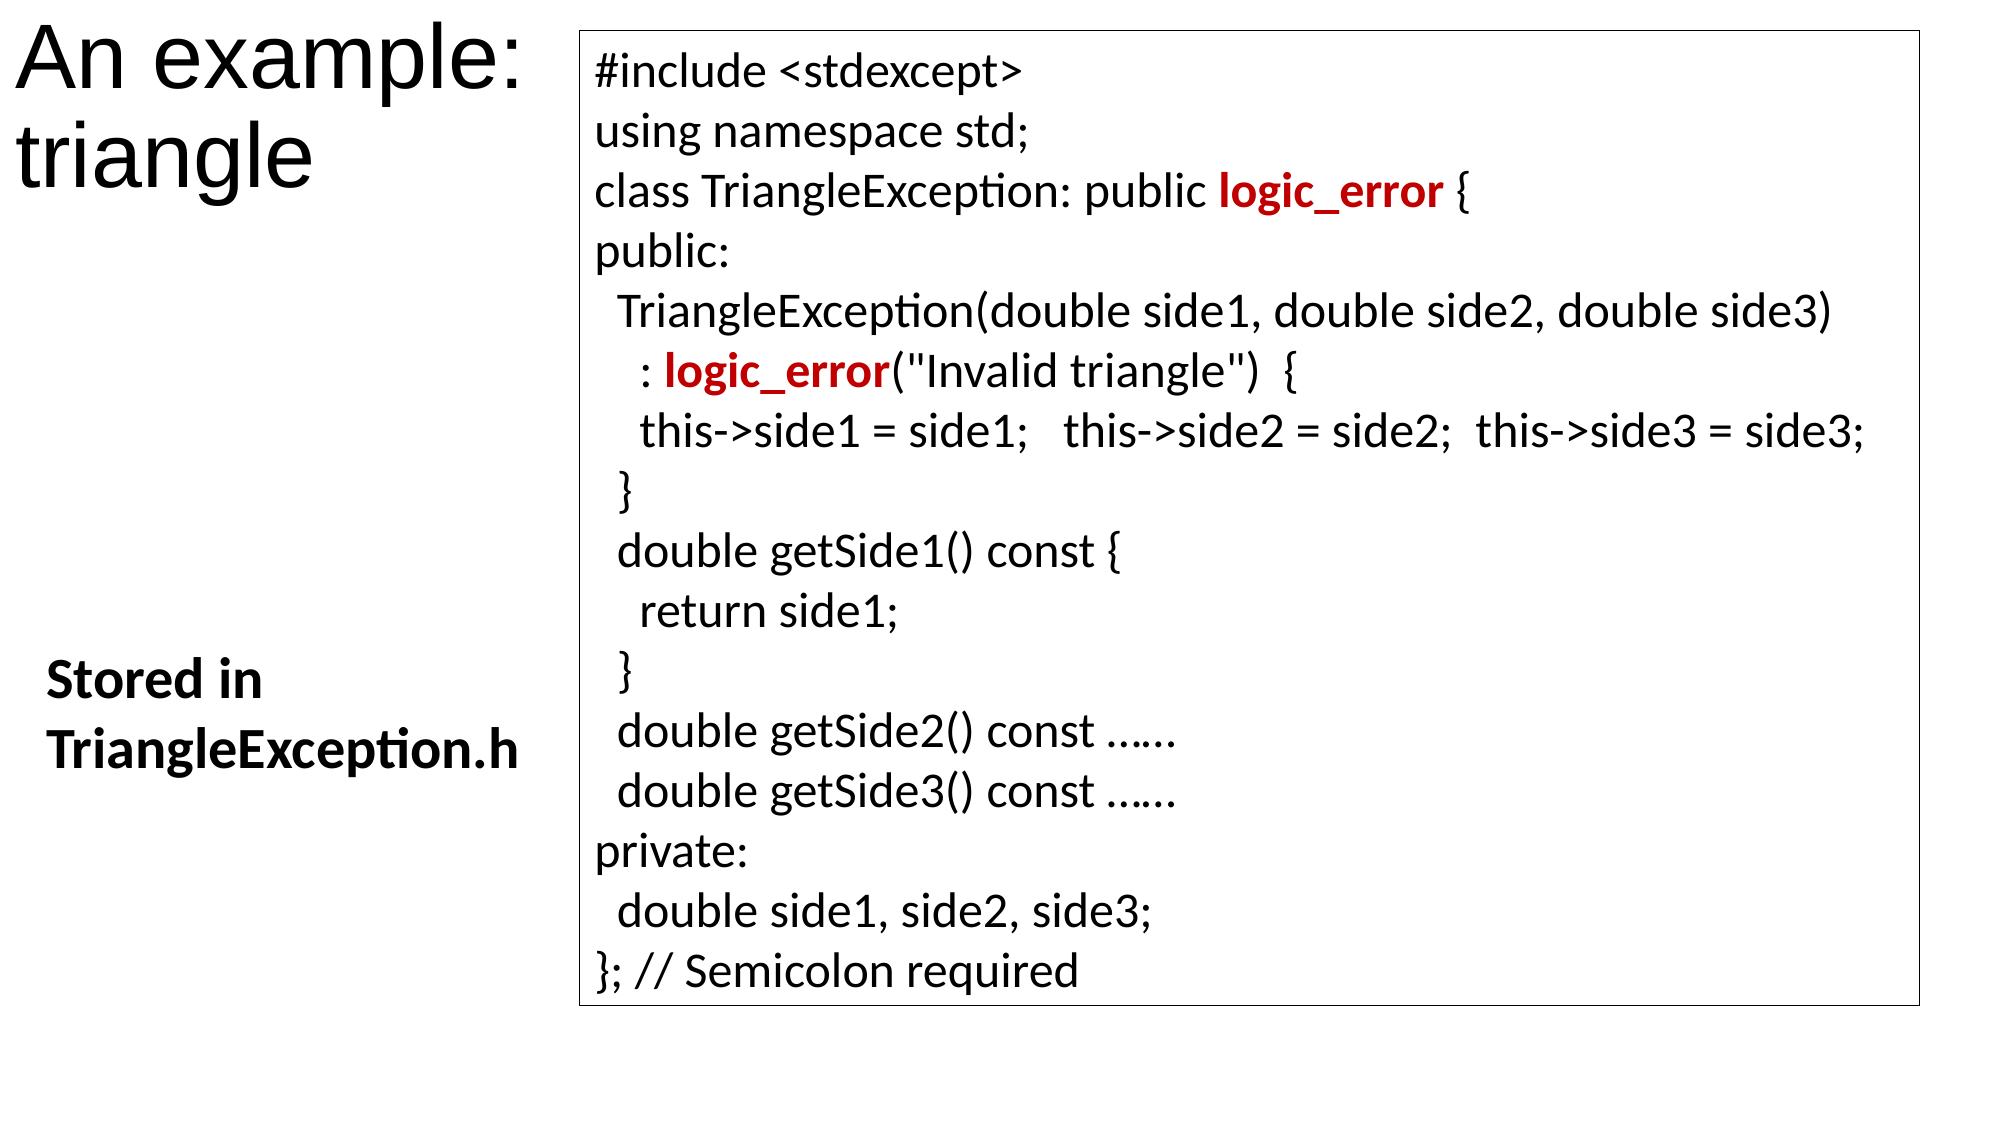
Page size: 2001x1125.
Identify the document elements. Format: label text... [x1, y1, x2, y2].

title An example: triangle [0, 0, 781, 218]
text_box Stored in TriangleException.h [31, 633, 549, 858]
text_box #include <stdexcept> using namespace std; class TriangleException: public logic_error { public: TriangleException(double side1, double side2, double side3) : logic_error("Invalid triangle") { this->side1 = side1; this->side2 = side2; this->side3 = side3; } double getSide1() const { return side1; } double getSide2() const …… double getSide3() const …… private: double side1, side2, side3; }; // Semicolon required [579, 30, 1920, 1006]
